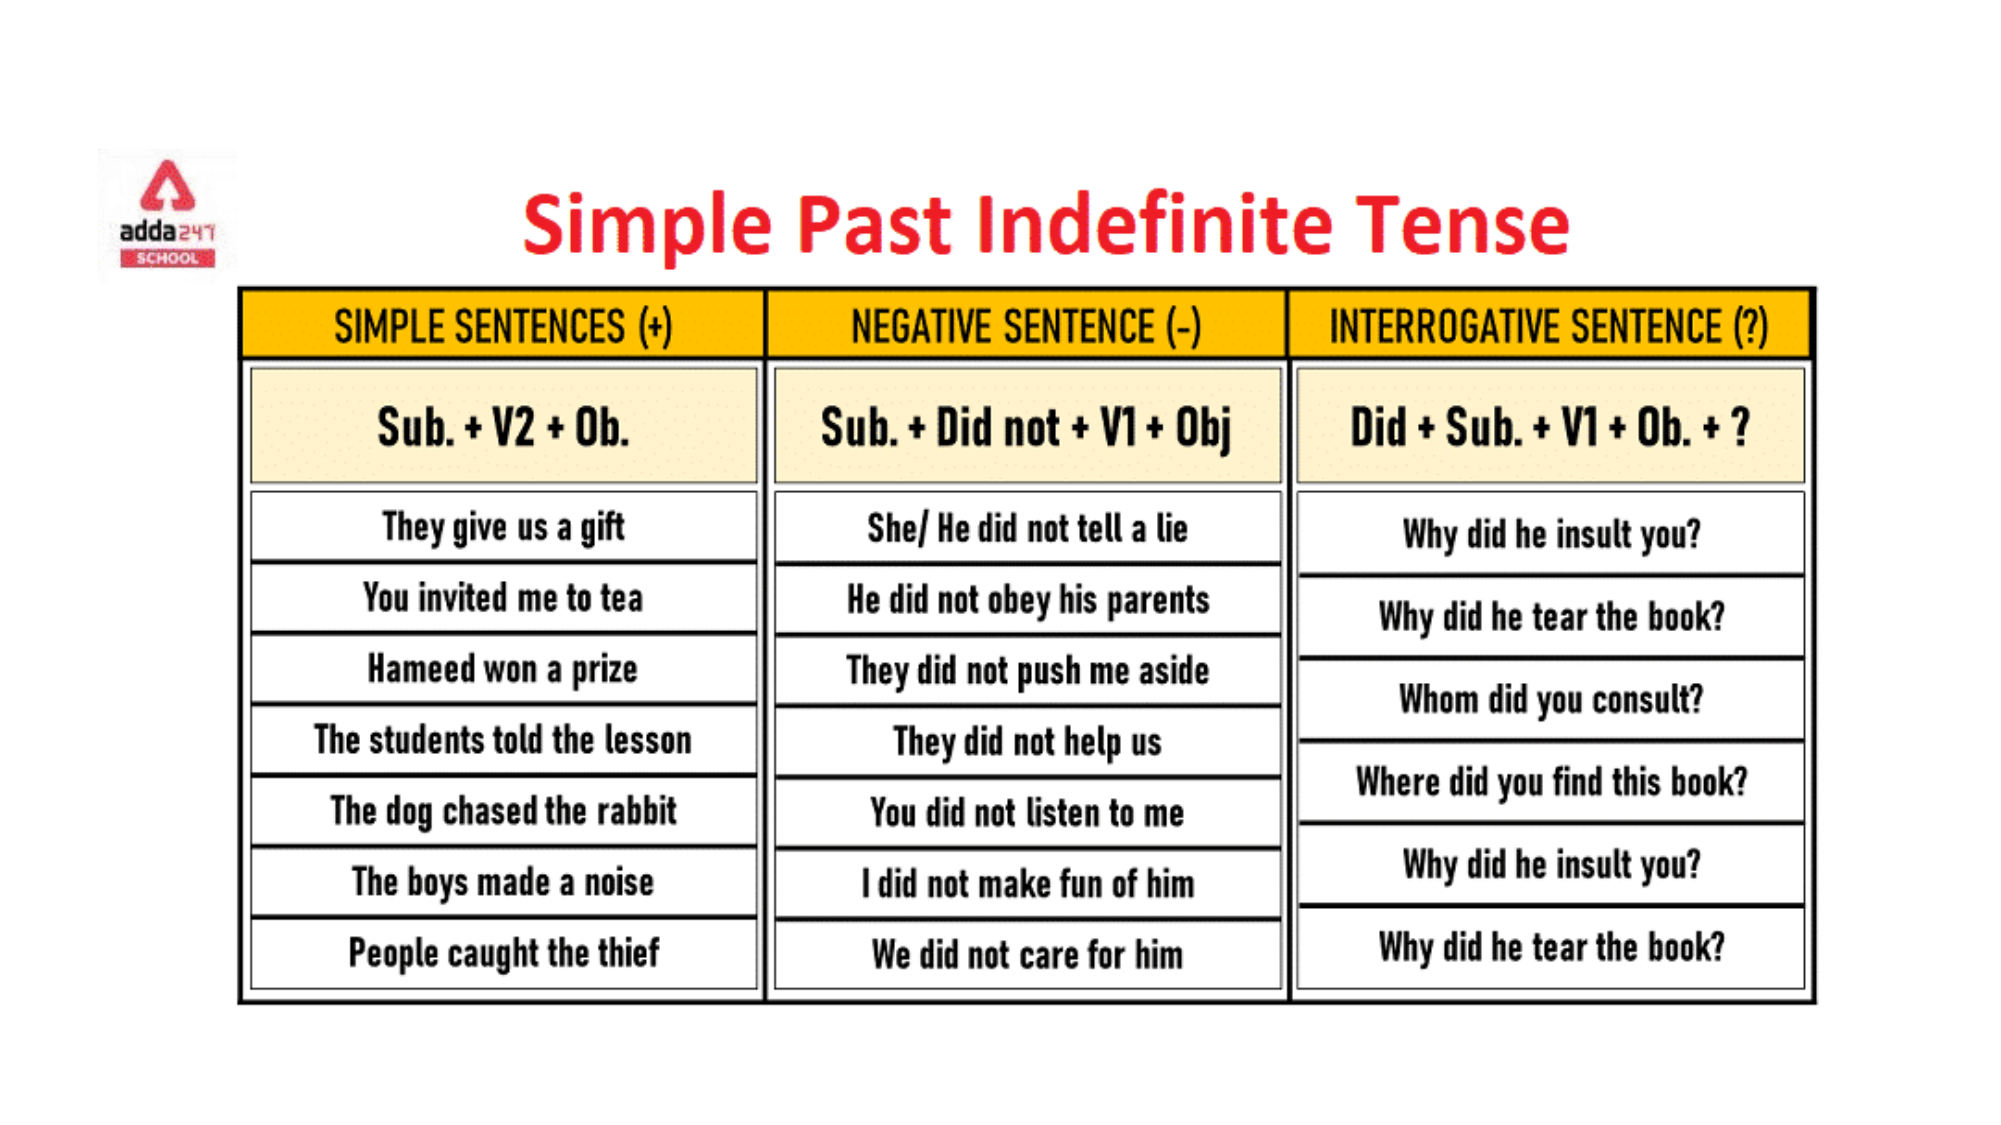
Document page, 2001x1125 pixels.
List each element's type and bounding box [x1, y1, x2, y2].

list [97, 149, 1941, 1096]
